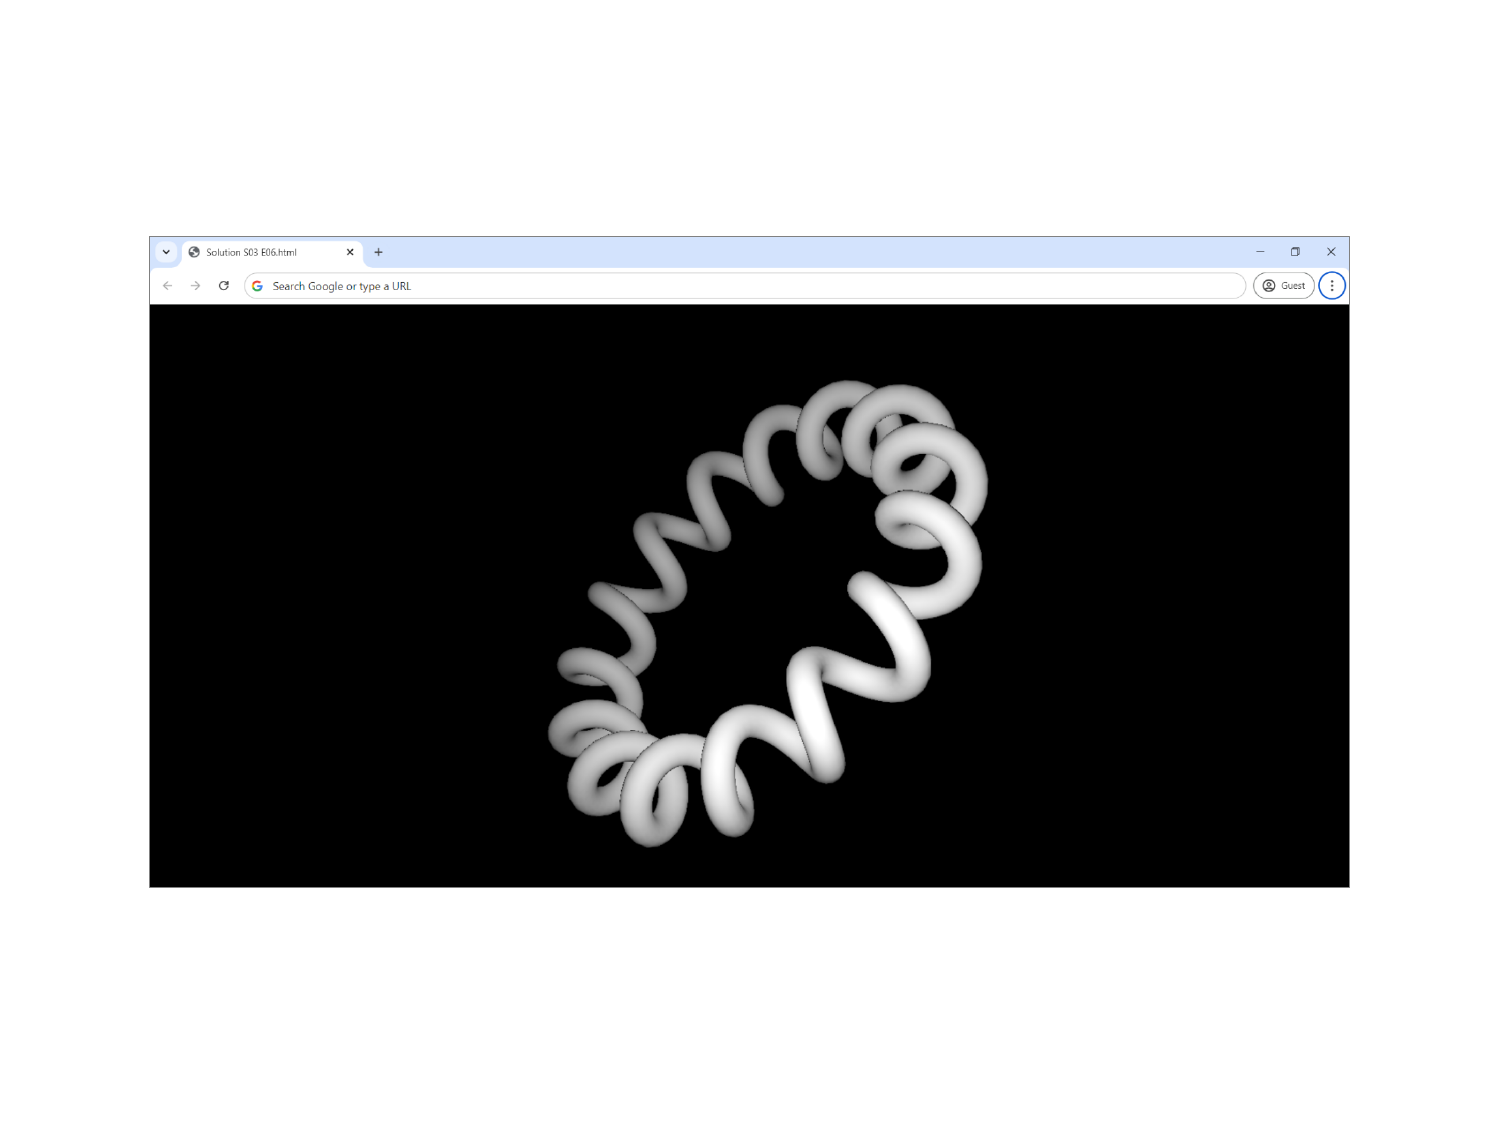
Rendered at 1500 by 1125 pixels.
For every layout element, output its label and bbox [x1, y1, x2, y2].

picture [149, 236, 1350, 888]
